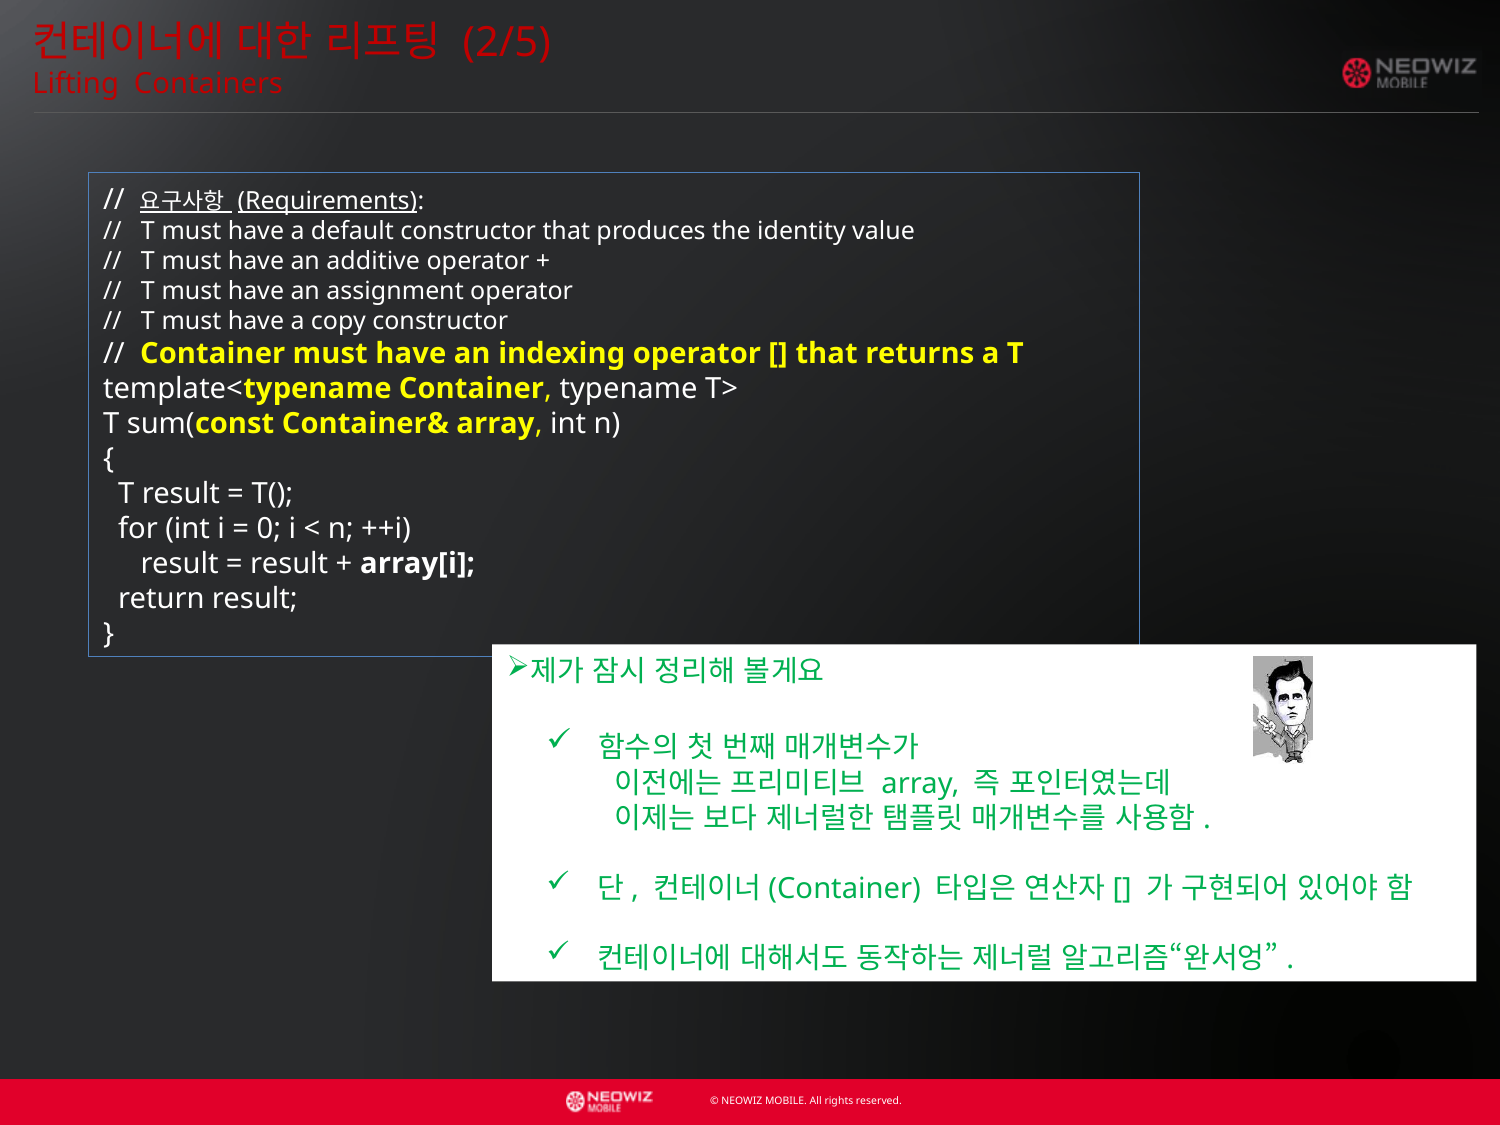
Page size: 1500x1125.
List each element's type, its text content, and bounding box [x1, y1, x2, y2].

text_box 컨테이너에 대한 리프팅 (2/5) Lifting Containers [17, 0, 1368, 114]
text_box 제가 잠시 정리해 볼게요 함수의 첫 번째 매개변수가 이전에는 프리미티브 array, 즉 포인터였는데 이제는 보다 제너럴한 탬플릿 매개변수를 사용함. 단, 컨테이너(Container) 타입은 연산자[] 가 구현되어 있어야 함 컨테이너에 대해서도 동작하는 제너럴 알고리즘“완서엉”. [492, 644, 1477, 982]
picture [0, 0, 1500, 1125]
text_box // 요구사항 (Requirements): // T must have a default constructor that produces the identity value // T must have an additive operator + // T must have an assignment operator // T must have a copy constructor // Container must have an indexing operator [] that returns a T template<typename Container, typename T> T sum(const Container& array, int n) { T result = T(); for (int i = 0; i < n; ++i) result = result + array[i]; return result; } [88, 172, 1140, 657]
